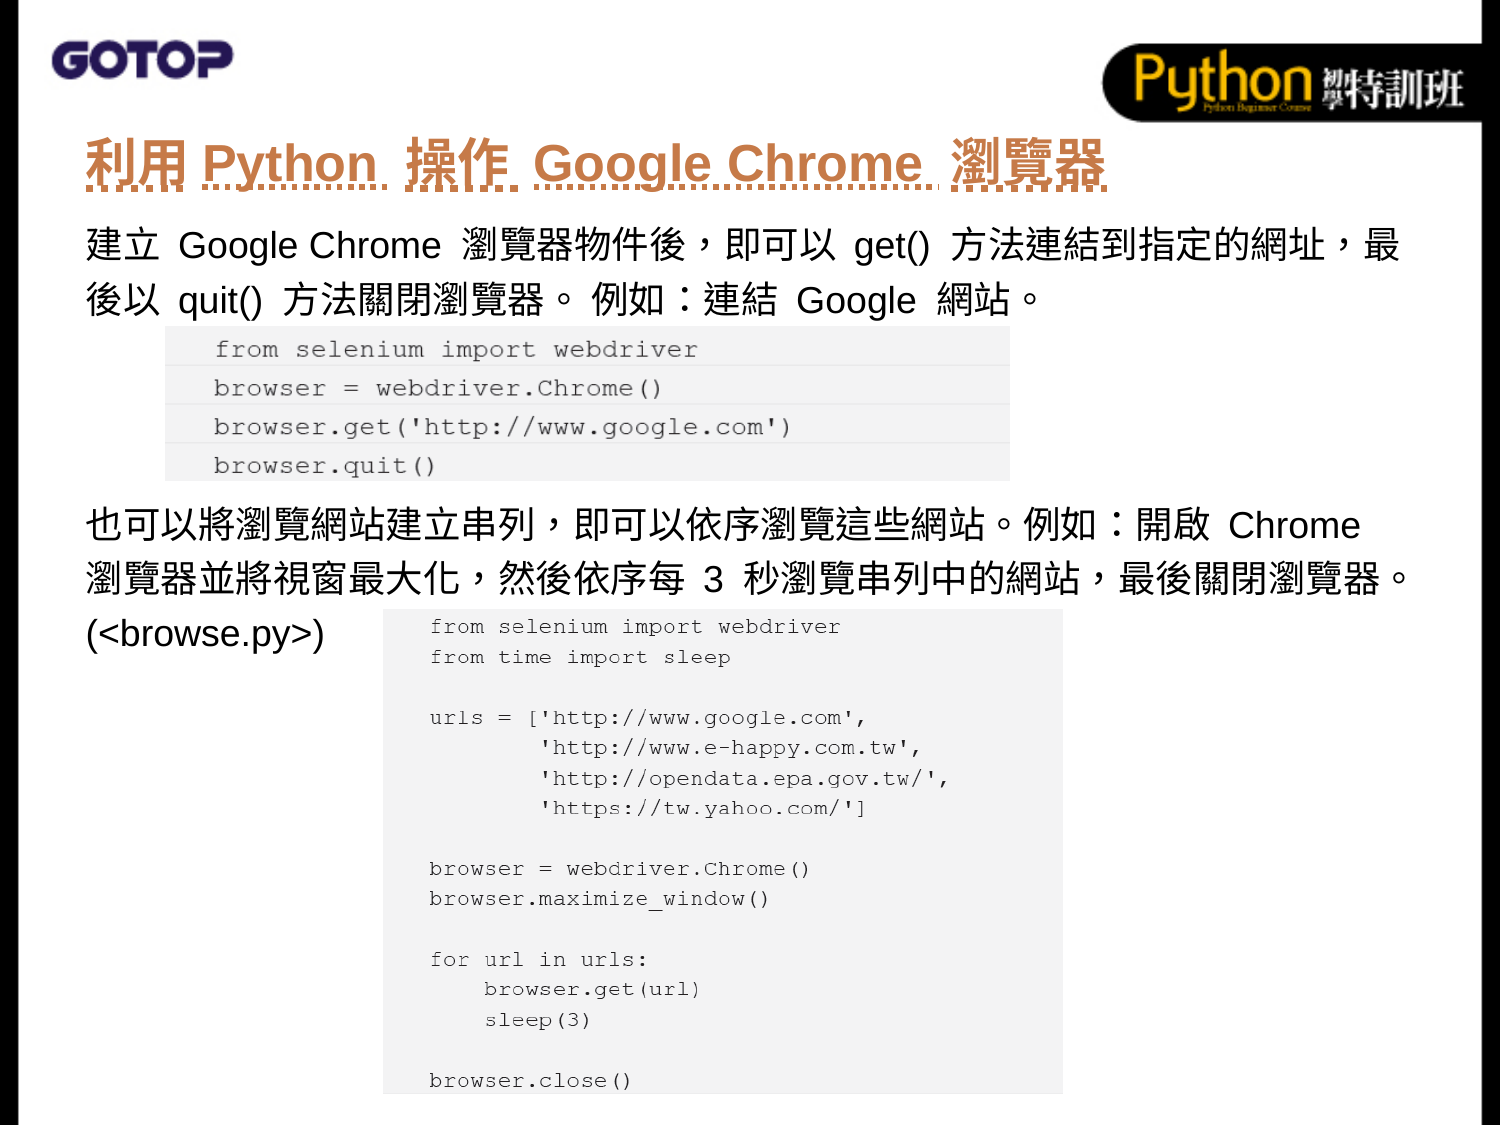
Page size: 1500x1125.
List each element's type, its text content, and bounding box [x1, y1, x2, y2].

list 利用Python 操作 Google Chrome 瀏覽器 建立 Google Chrome 瀏覽器物件後，即可以 get() 方法連結到指定的網址，最後以 quit() 方法關閉瀏覽器。 例如：連結 Google 網站。 也可以將瀏覽網站建立串列，即可以依序瀏覽這些網站。例如：開啟 Chrome 瀏覽器並將視窗最大化，然後依序每 3 秒瀏覽串列中的網站，最後關閉瀏覽器。(<browse.py>) [70, 121, 1430, 1067]
picture [0, 0, 1500, 1125]
